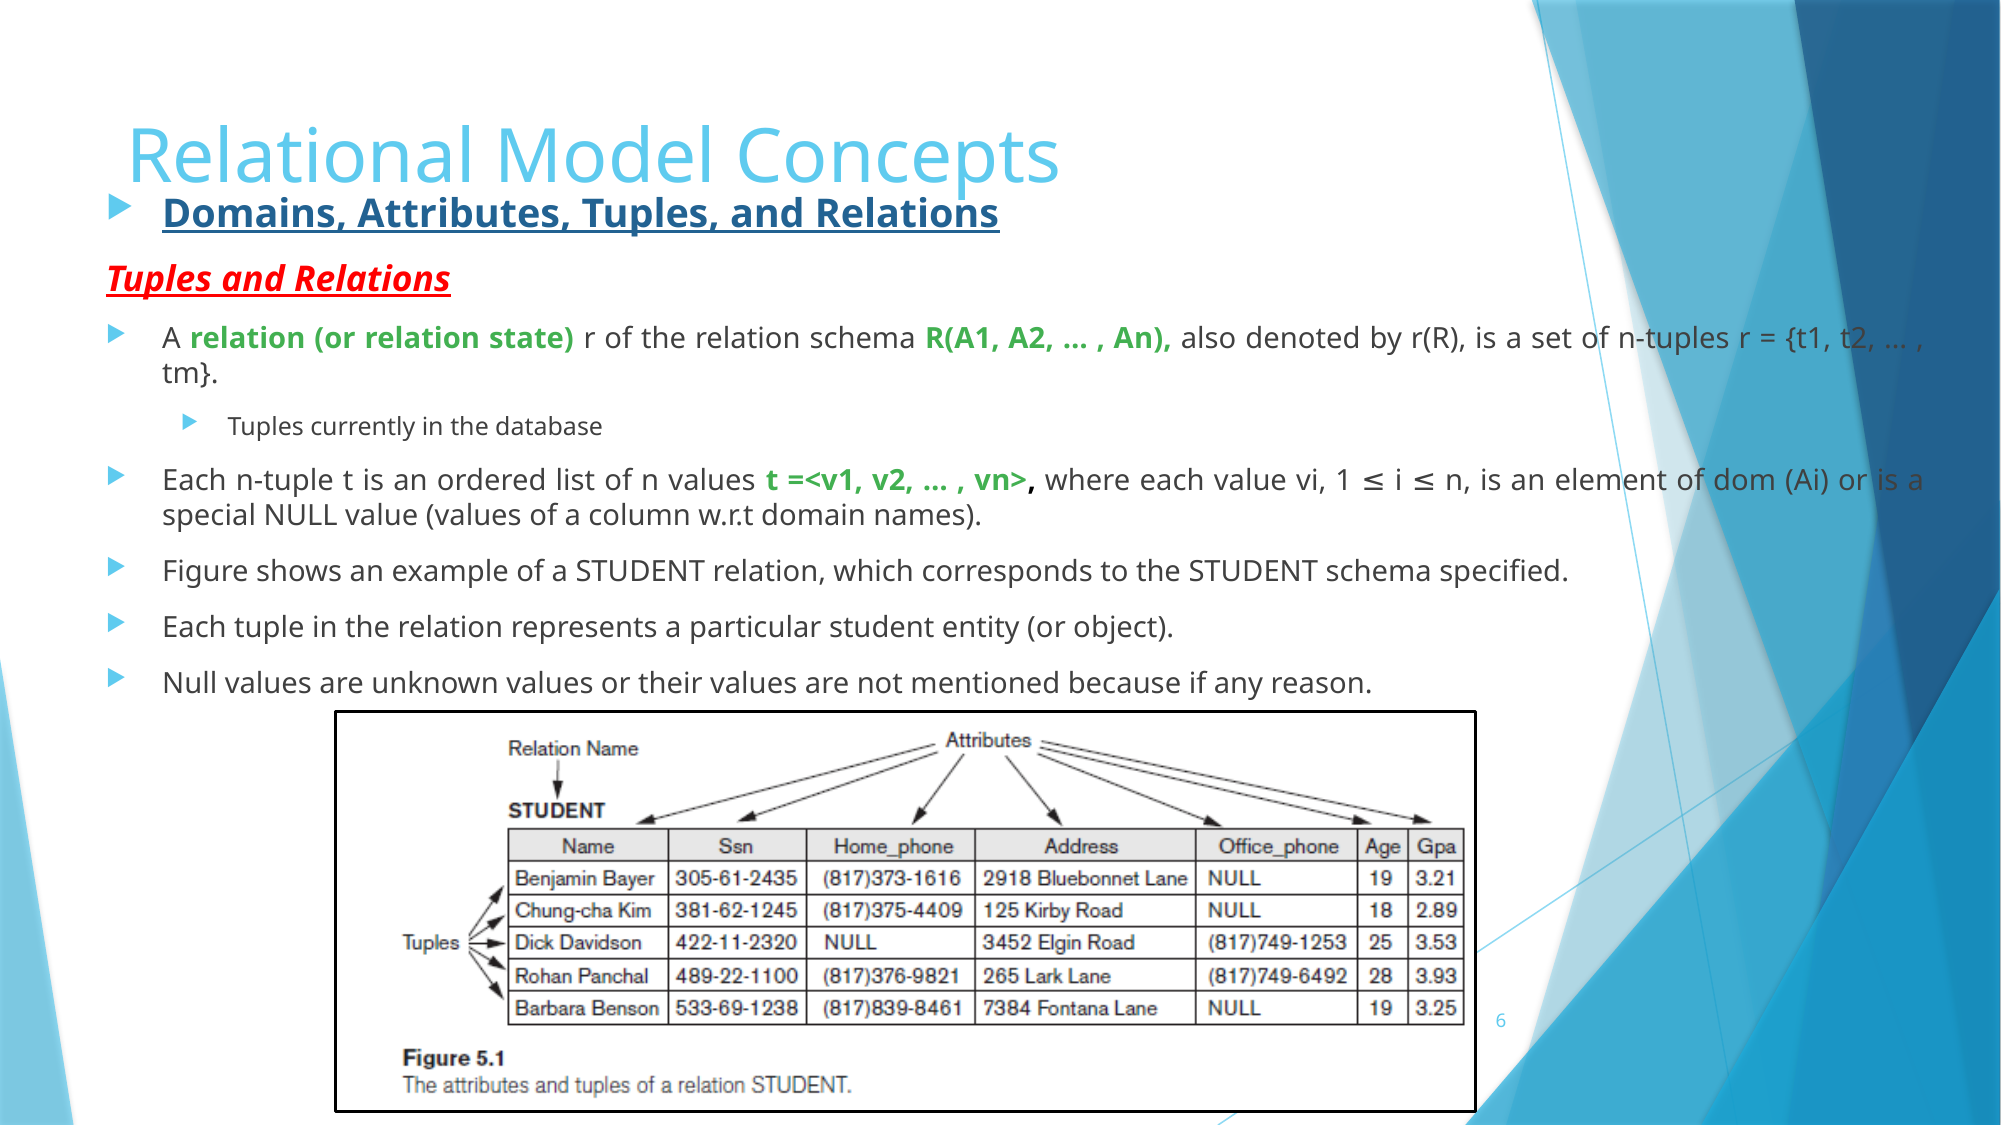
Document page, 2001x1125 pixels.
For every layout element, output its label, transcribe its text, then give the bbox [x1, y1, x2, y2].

picture [336, 712, 1475, 1111]
slide_number 6 [1480, 991, 1522, 1051]
title Relational Model Concepts [111, 99, 1522, 180]
list Domains, Attributes, Tuples, and Relations Tuples and Relations A relation (or relation state) r of the relation schema R(A1, A2, … , An), also denoted by r(R), is a set of n-tuples r = {t1, t2, … , tm}. Tuples currently in the database Each n-tuple t is an ordered list of n values t =<v1, v2, … , vn>, where each value vi, 1 ≤ i ≤ n, is an element of dom (Ai) or is a special NULL value (values of a column w.r.t domain names). Figure shows an example of a STUDENT relation, which corresponds to the STUDENT schema specified. Each tuple in the relation represents a particular student entity (or object). Null values are unknown values or their values are not mentioned because if any reason. [90, 180, 1941, 945]
